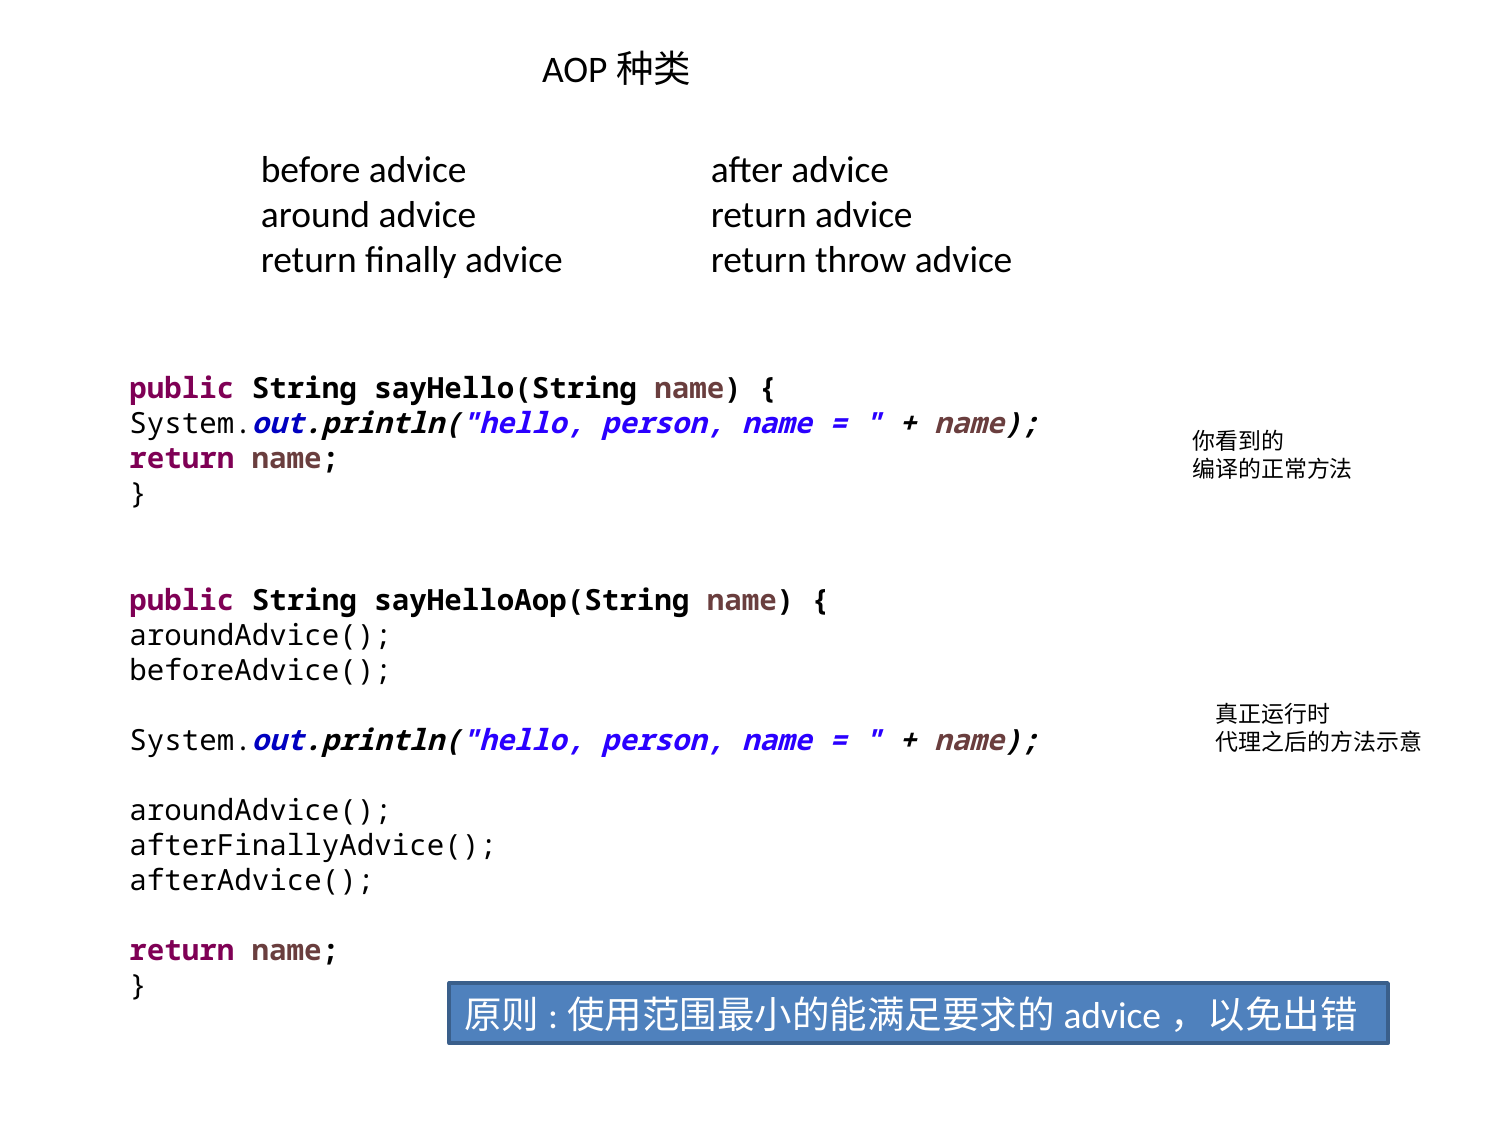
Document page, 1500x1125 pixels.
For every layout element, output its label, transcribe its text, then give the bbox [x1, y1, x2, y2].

text_box 原则:使用范围最小的能满足要求的advice，以免出错 [447, 981, 1390, 1045]
text_box 你看到的 编译的正常方法 [1177, 419, 1436, 490]
text_box 真正运行时 代理之后的方法示意 [1200, 692, 1483, 762]
text_box public String sayHelloAop(String name) { aroundAdvice(); beforeAdvice(); System.out.println("hello, person, name = " + name); aroundAdvice(); afterFinallyAdvice(); afterAdvice(); return name; } [114, 574, 1402, 1009]
text_box before advice after advice around advice return advice return finally advice return throw advice [171, 137, 1105, 332]
text_box AOP种类 [527, 37, 788, 98]
text_box public String sayHello(String name) { System.out.println("hello, person, name = " + name); return name; } [114, 361, 1355, 517]
